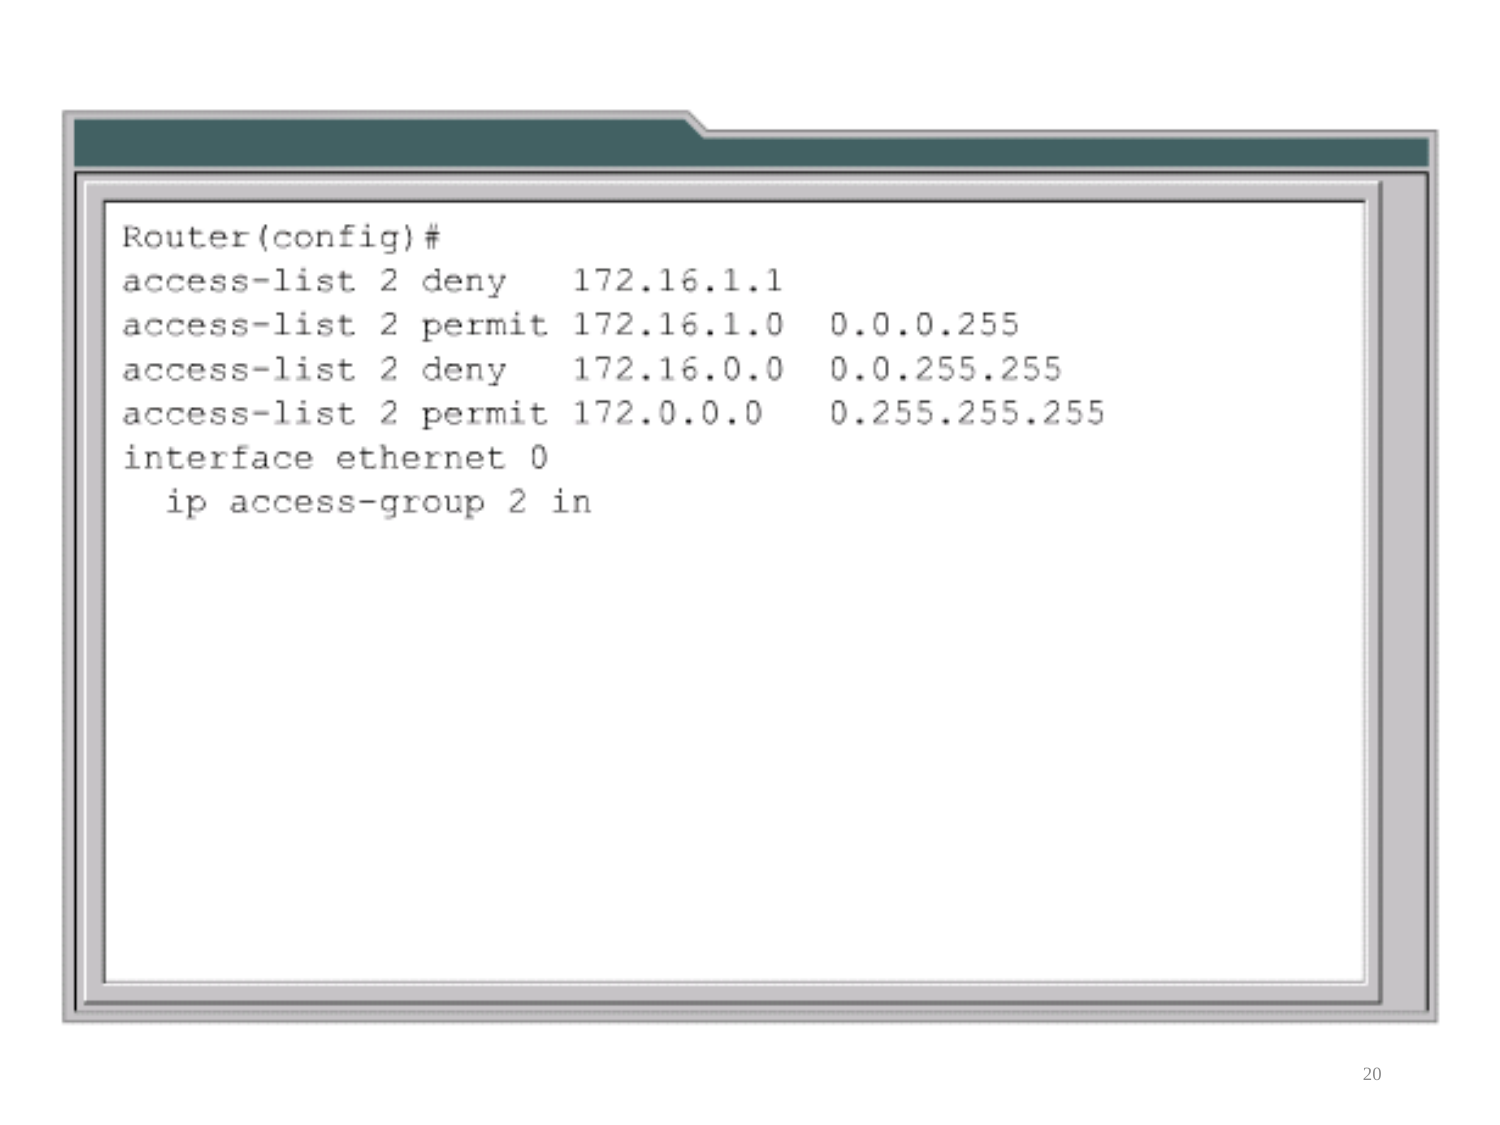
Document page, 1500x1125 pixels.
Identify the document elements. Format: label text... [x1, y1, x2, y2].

slide_number 20 [1059, 1042, 1397, 1103]
picture [53, 101, 1447, 1033]
